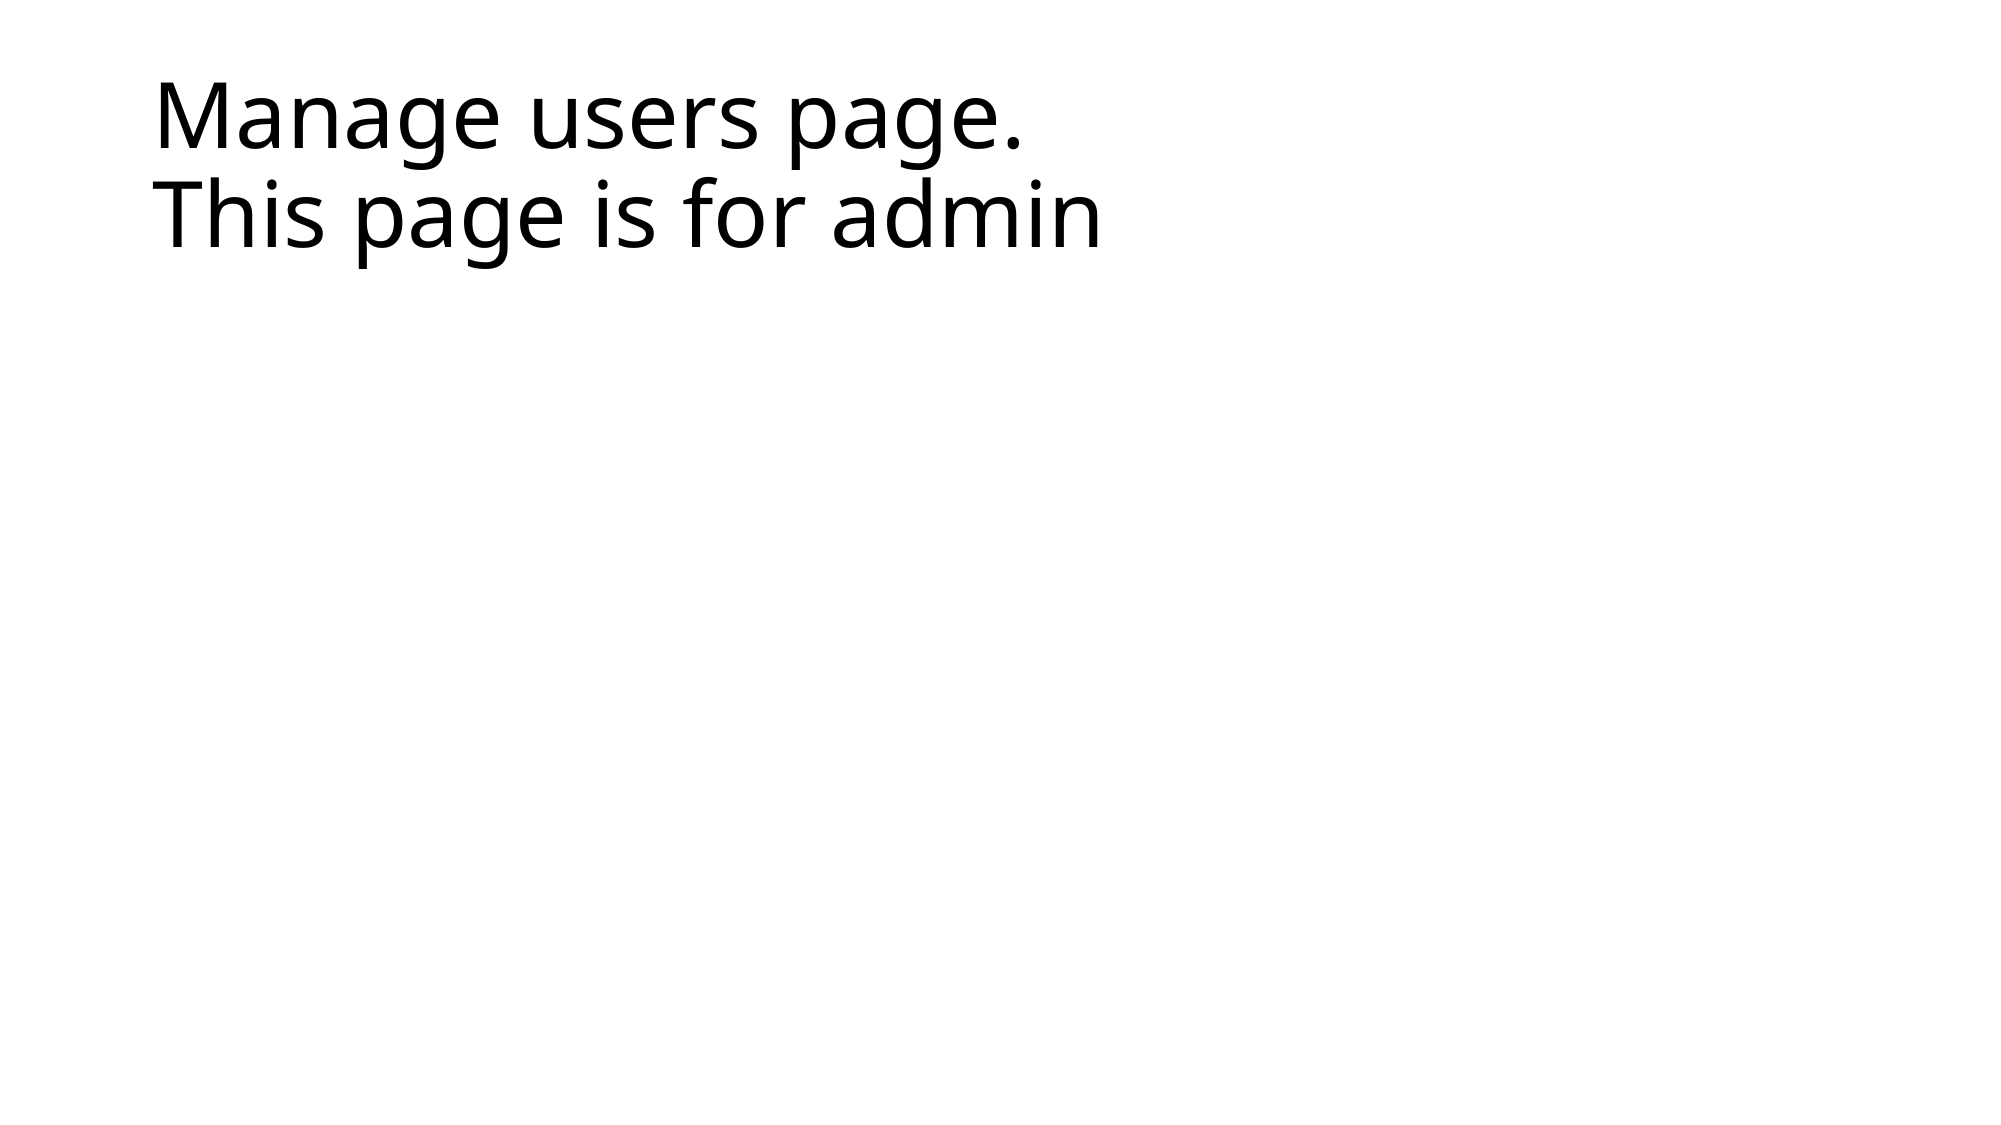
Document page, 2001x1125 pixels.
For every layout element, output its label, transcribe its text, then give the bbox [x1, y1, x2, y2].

title Manage users page. This page is for admin [137, 59, 1863, 278]
